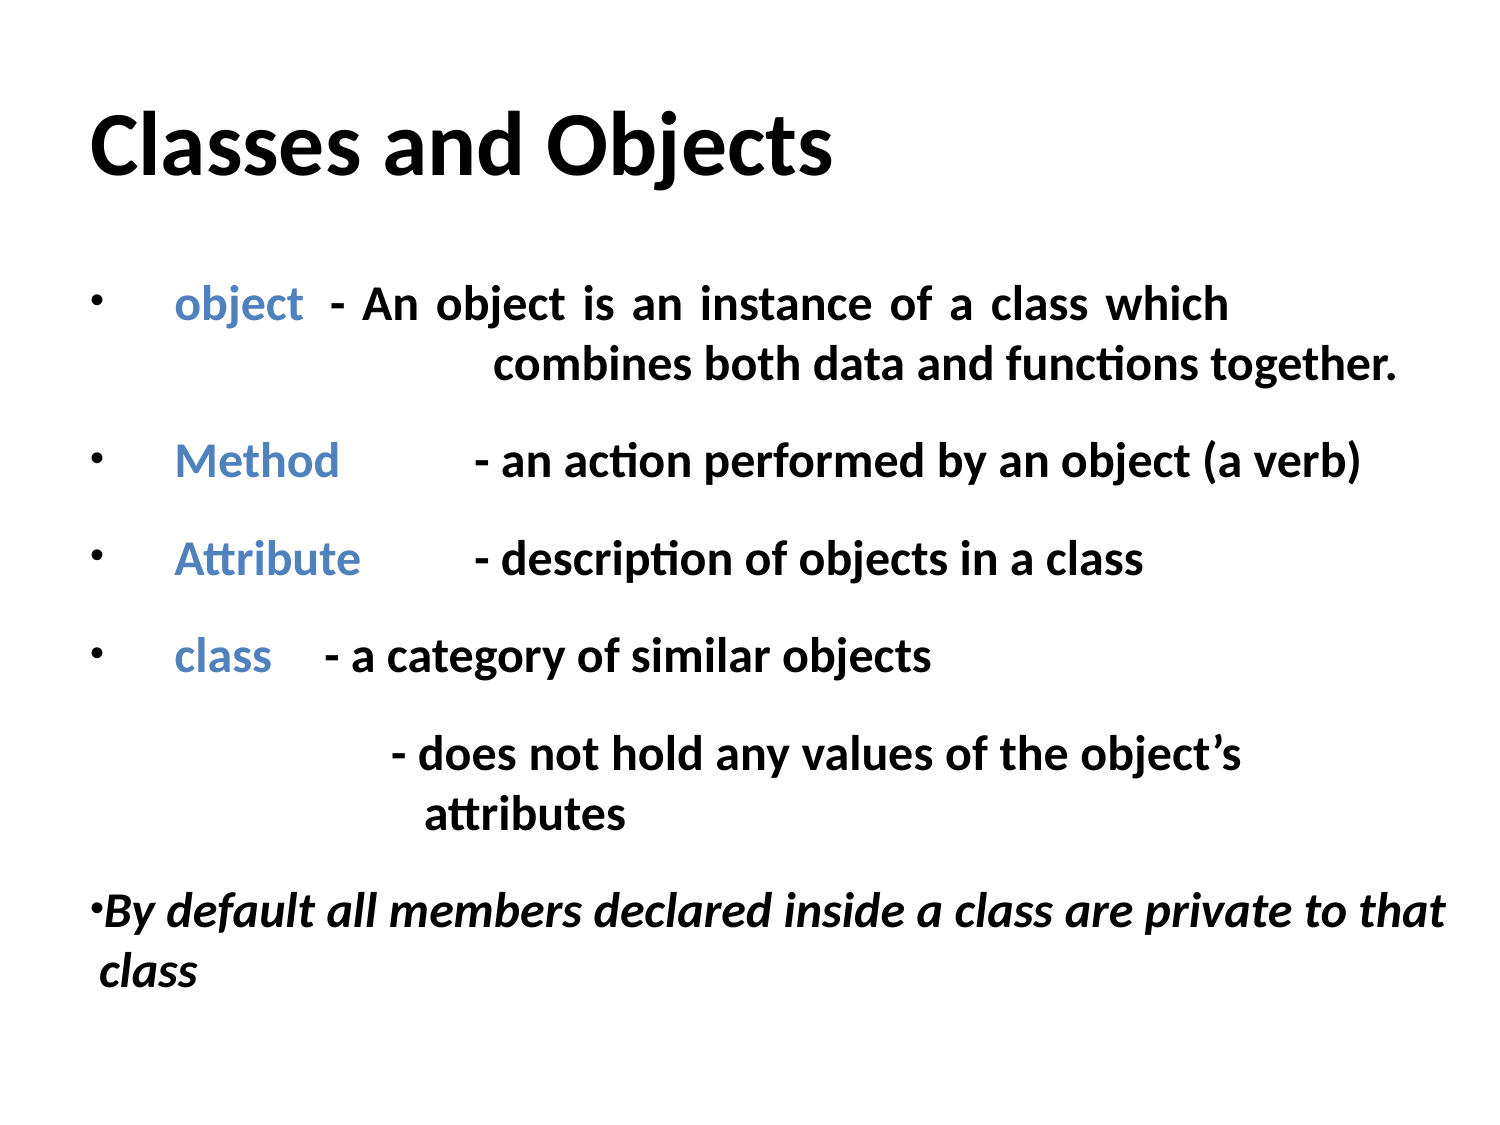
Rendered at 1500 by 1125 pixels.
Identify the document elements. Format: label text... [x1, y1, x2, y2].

list object - An object is an instance of a class which combines both data and functions together. Method - an action performed by an object (a verb) Attribute - description of objects in a class class - a category of similar objects - does not hold any values of the object’s attributes By default all members declared inside a class are private to that class [75, 262, 1463, 1005]
title Classes and Objects [75, 45, 1425, 233]
